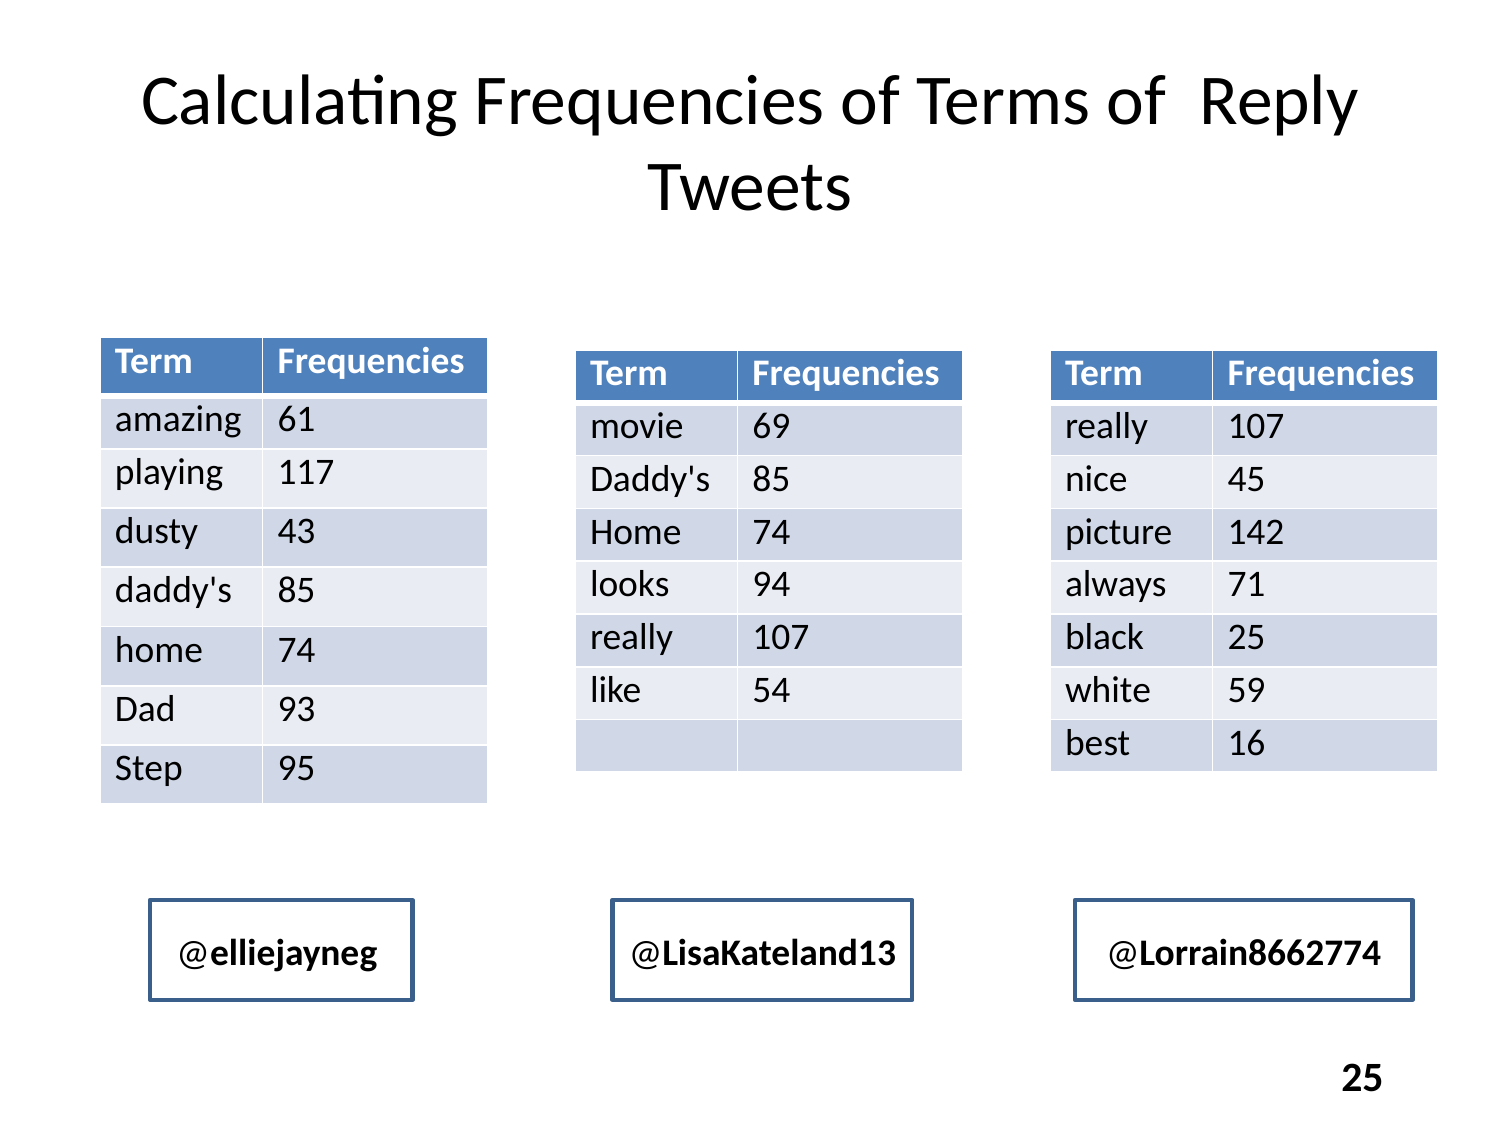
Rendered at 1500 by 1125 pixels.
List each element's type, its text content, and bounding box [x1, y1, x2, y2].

table_cell Dad [101, 687, 262, 744]
table_header Term [1051, 351, 1212, 400]
table_cell 142 [1213, 509, 1437, 560]
table_cell 107 [738, 615, 962, 666]
table_cell looks [576, 562, 737, 613]
text_box @LisaKateland13 [610, 898, 914, 1002]
table_cell 117 [263, 450, 487, 507]
table_cell 107 [1213, 406, 1437, 455]
table_cell 45 [1213, 456, 1437, 508]
table_cell 93 [263, 687, 487, 744]
text_box @Lorrain8662774 [1073, 898, 1415, 1002]
table_cell 69 [738, 406, 962, 455]
table_cell 85 [738, 456, 962, 508]
table_cell amazing [101, 399, 262, 448]
table_cell really [576, 615, 737, 666]
table_cell 16 [1213, 720, 1437, 771]
table_header Frequencies [738, 351, 962, 400]
table_cell [576, 720, 737, 771]
text_box @elliejayneg [148, 898, 415, 1002]
table_cell 74 [263, 627, 487, 685]
table_header Term [101, 338, 262, 393]
table_cell Daddy's [576, 456, 737, 508]
table_cell 74 [738, 509, 962, 560]
table_cell home [101, 627, 262, 685]
table_cell 25 [1213, 615, 1437, 666]
table_cell always [1051, 562, 1212, 613]
table_cell Home [576, 509, 737, 560]
table_cell dusty [101, 509, 262, 566]
table_cell nice [1051, 456, 1212, 508]
table_cell 43 [263, 509, 487, 566]
table_cell 95 [263, 746, 487, 803]
table_cell 59 [1213, 668, 1437, 719]
table_cell 61 [263, 399, 487, 448]
table_cell movie [576, 406, 737, 455]
table_cell black [1051, 615, 1212, 666]
table_cell Step [101, 746, 262, 803]
text_box 25 [1285, 1023, 1439, 1125]
table_cell really [1051, 406, 1212, 455]
table_cell 54 [738, 668, 962, 719]
table_cell 71 [1213, 562, 1437, 613]
table_cell 85 [263, 568, 487, 626]
table_cell daddy's [101, 568, 262, 626]
table_cell like [576, 668, 737, 719]
table_cell best [1051, 720, 1212, 771]
table_cell picture [1051, 509, 1212, 560]
table_cell playing [101, 450, 262, 507]
table_header Frequencies [1213, 351, 1437, 400]
title Calculating Frequencies of Terms of Reply Tweets [75, 45, 1425, 233]
table_cell 94 [738, 562, 962, 613]
table_header Frequencies [263, 338, 487, 393]
table_header Term [576, 351, 737, 400]
table_cell white [1051, 668, 1212, 719]
table_cell [738, 720, 962, 771]
